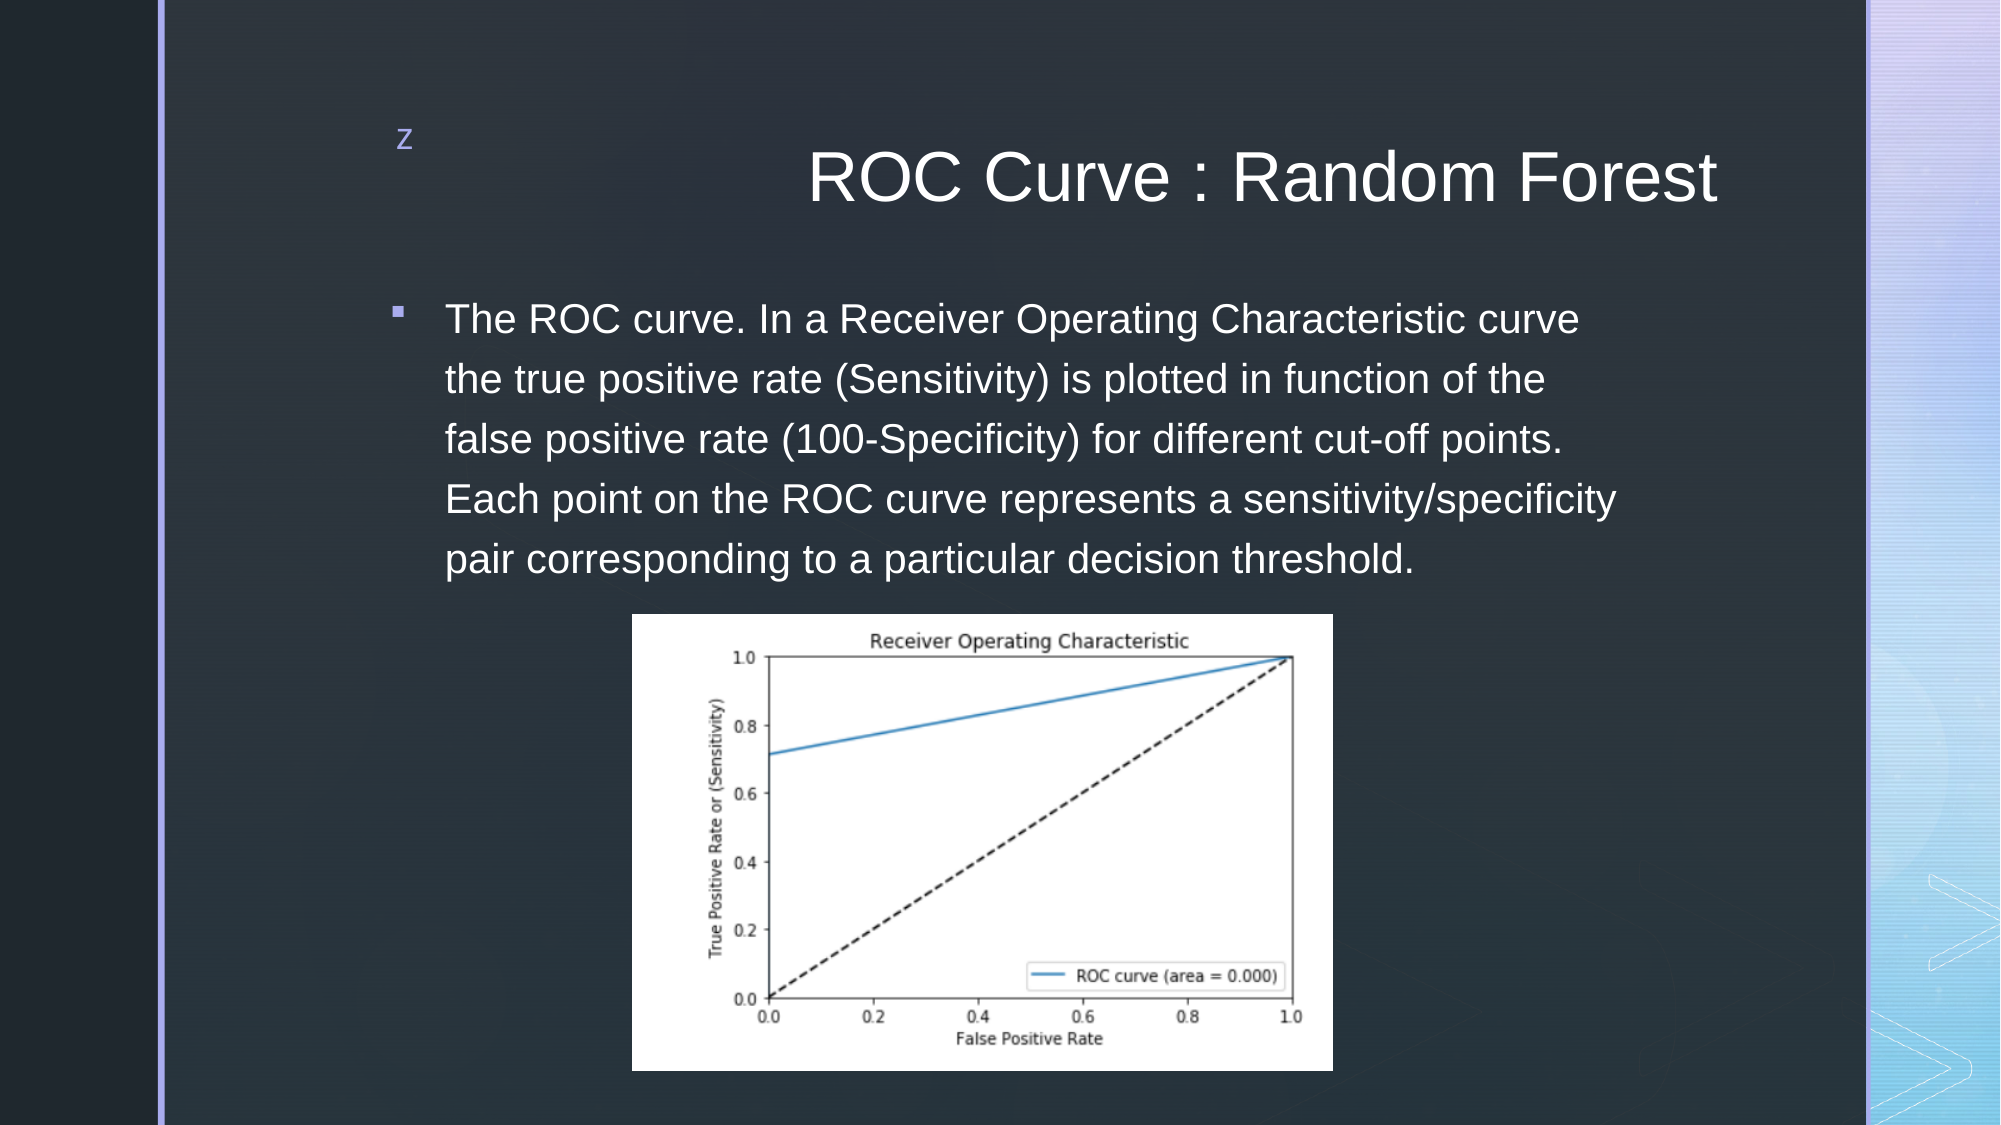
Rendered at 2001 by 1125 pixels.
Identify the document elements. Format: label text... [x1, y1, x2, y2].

title ROC Curve : Random Forest [428, 132, 1734, 310]
picture [1871, 0, 2001, 1125]
list The ROC curve. In a Receiver Operating Characteristic curve the true positive rate (Sensitivity) is plotted in function of the false positive rate (100-Specificity) for different cut-off points. Each point on the ROC curve represents a sensitivity/specificity pair corresponding to a particular decision threshold. [373, 145, 1653, 801]
picture [632, 614, 1334, 1071]
